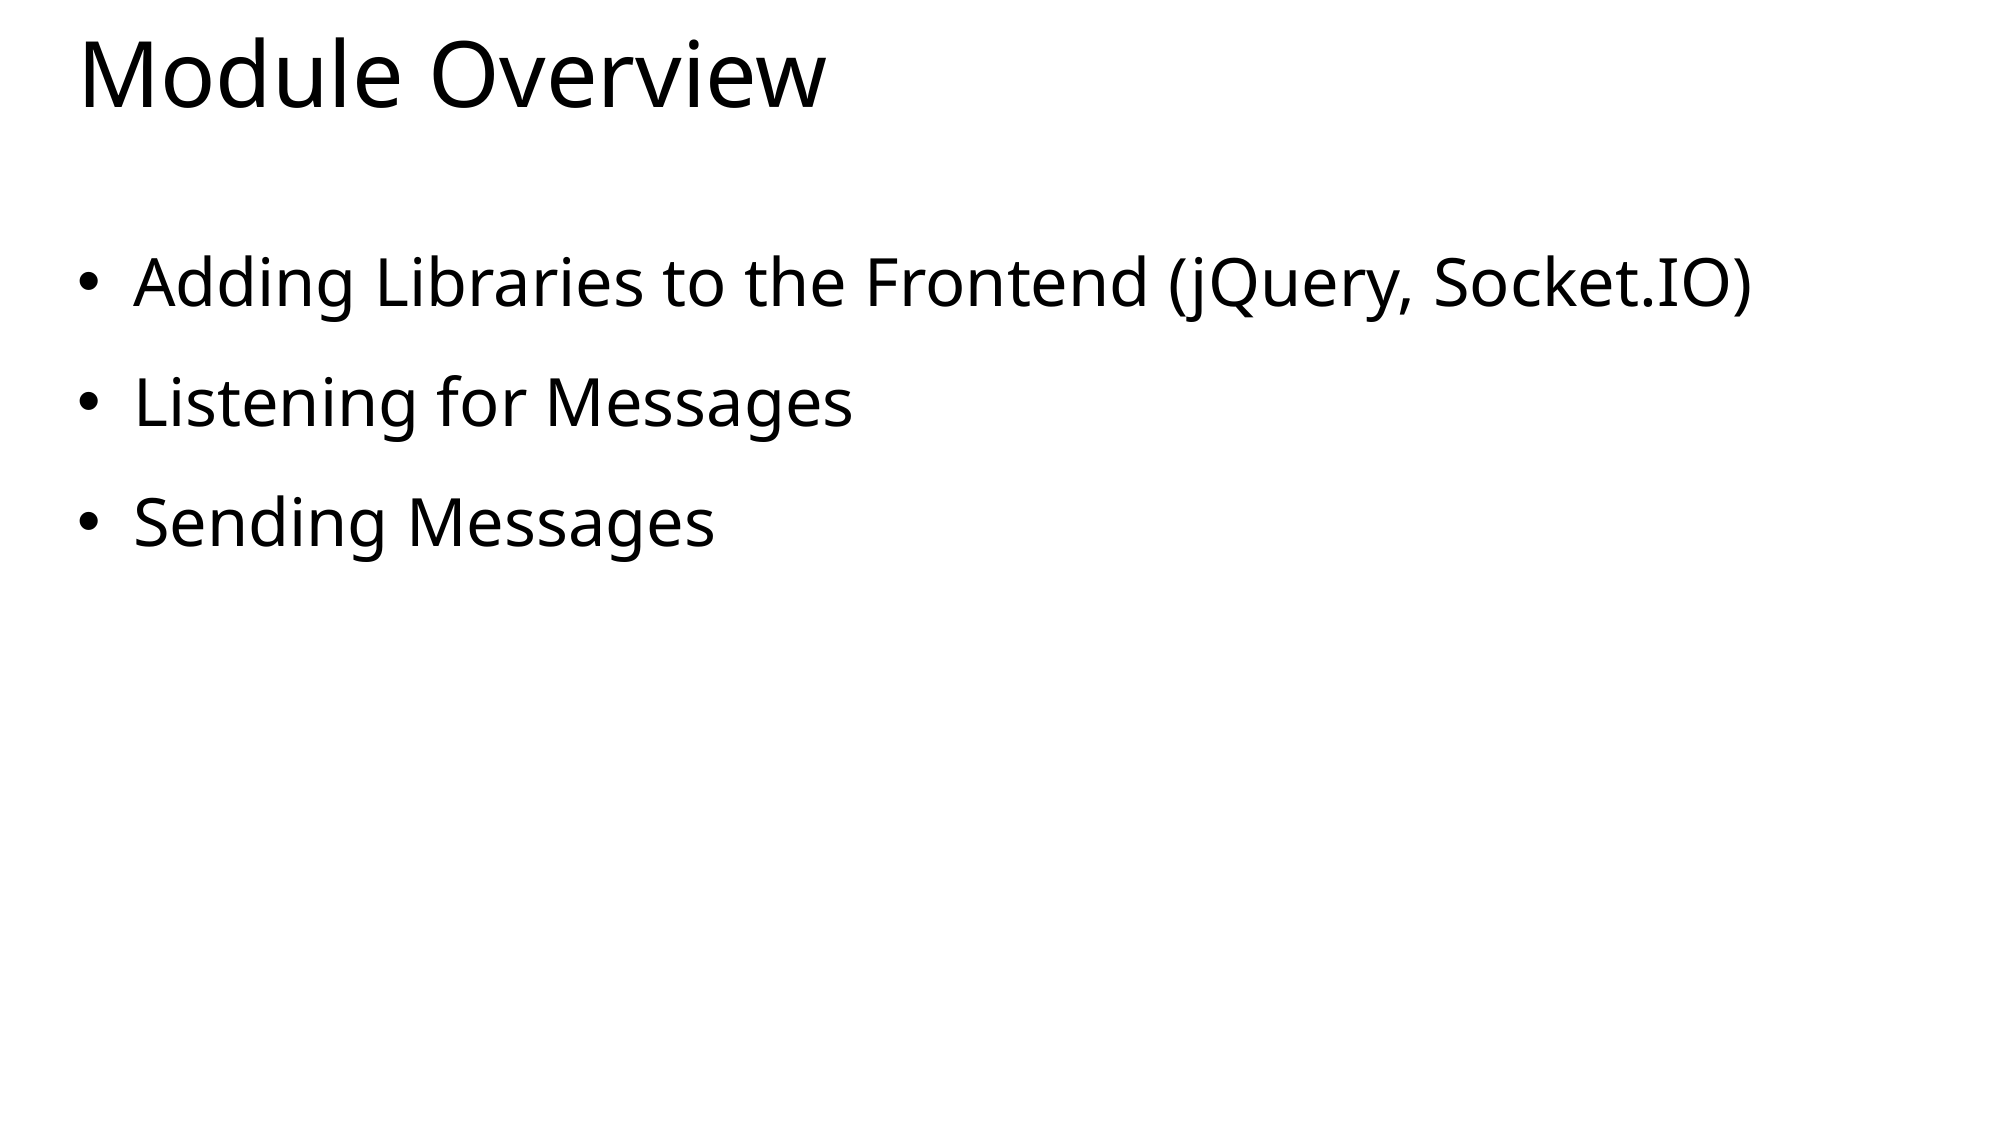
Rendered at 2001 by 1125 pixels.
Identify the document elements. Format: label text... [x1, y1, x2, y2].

list Adding Libraries to the Frontend (jQuery, Socket.IO) Listening for Messages Sending Messages [62, 227, 1953, 1096]
title Module Overview [62, 29, 1953, 205]
